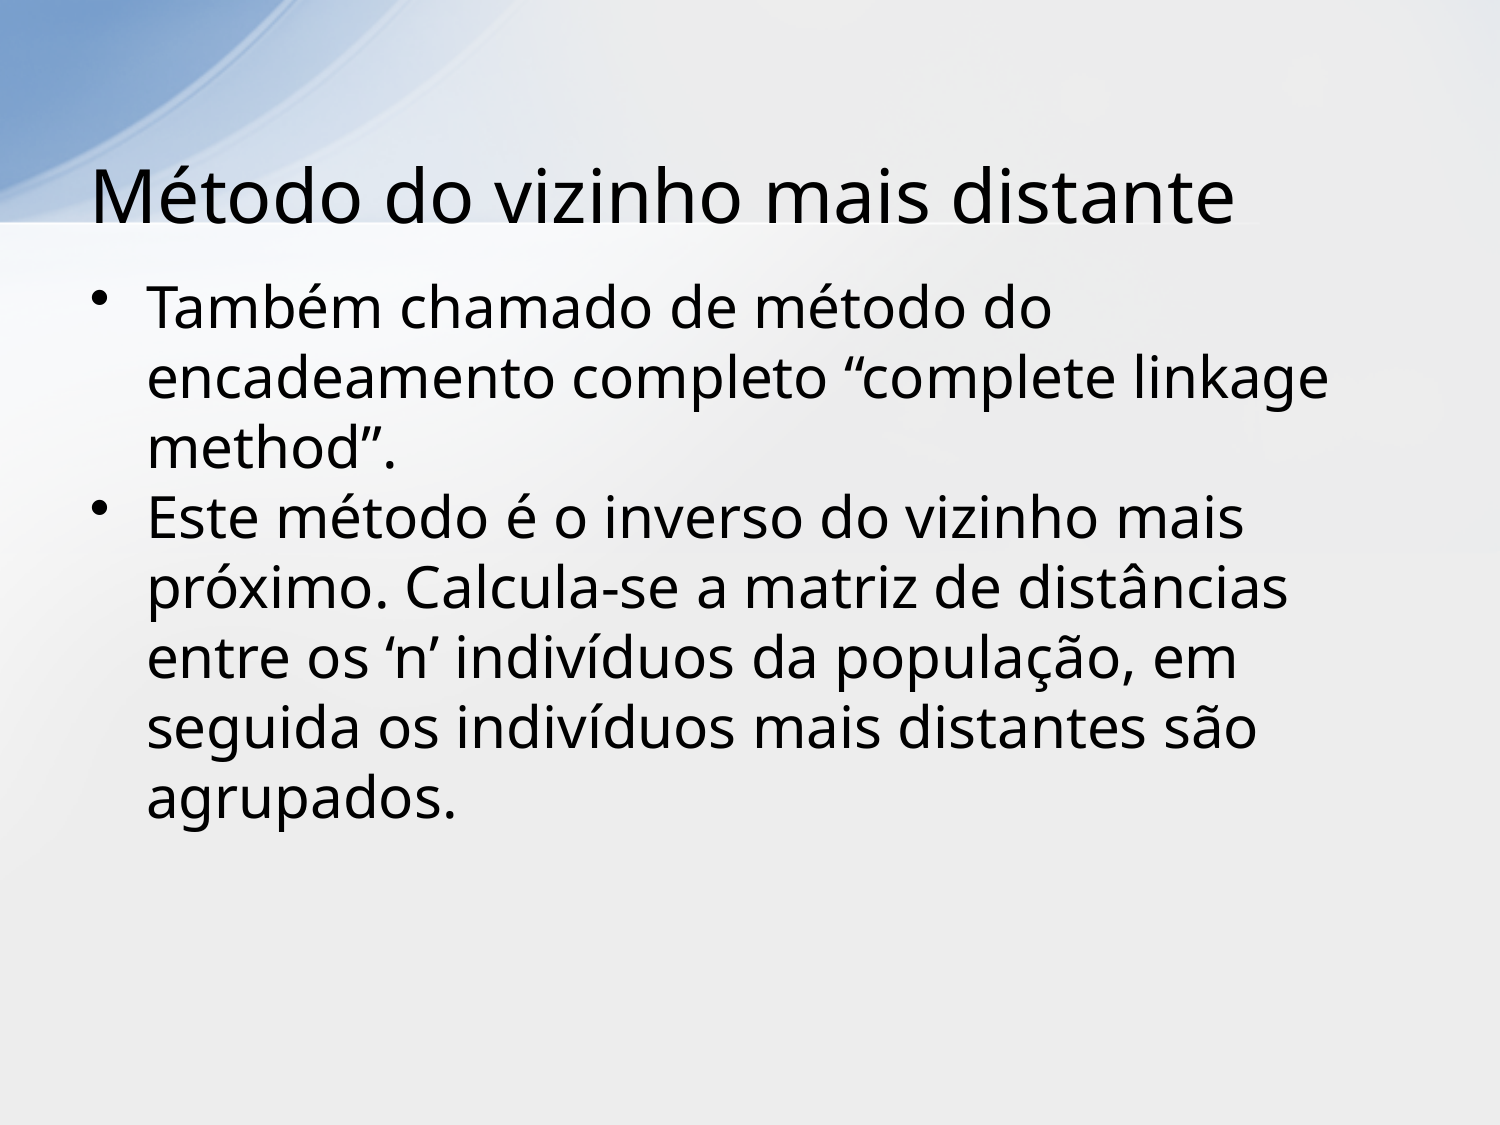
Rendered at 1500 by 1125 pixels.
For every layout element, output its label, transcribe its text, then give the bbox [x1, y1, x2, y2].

list Também chamado de método do encadeamento completo “complete linkage method”. Este método é o inverso do vizinho mais próximo. Calcula-se a matriz de distâncias entre os ‘n’ indivíduos da população, em seguida os indivíduos mais distantes são agrupados. [75, 262, 1425, 1005]
picture [0, 0, 1500, 1125]
title Método do vizinho mais distante [75, 58, 1425, 247]
